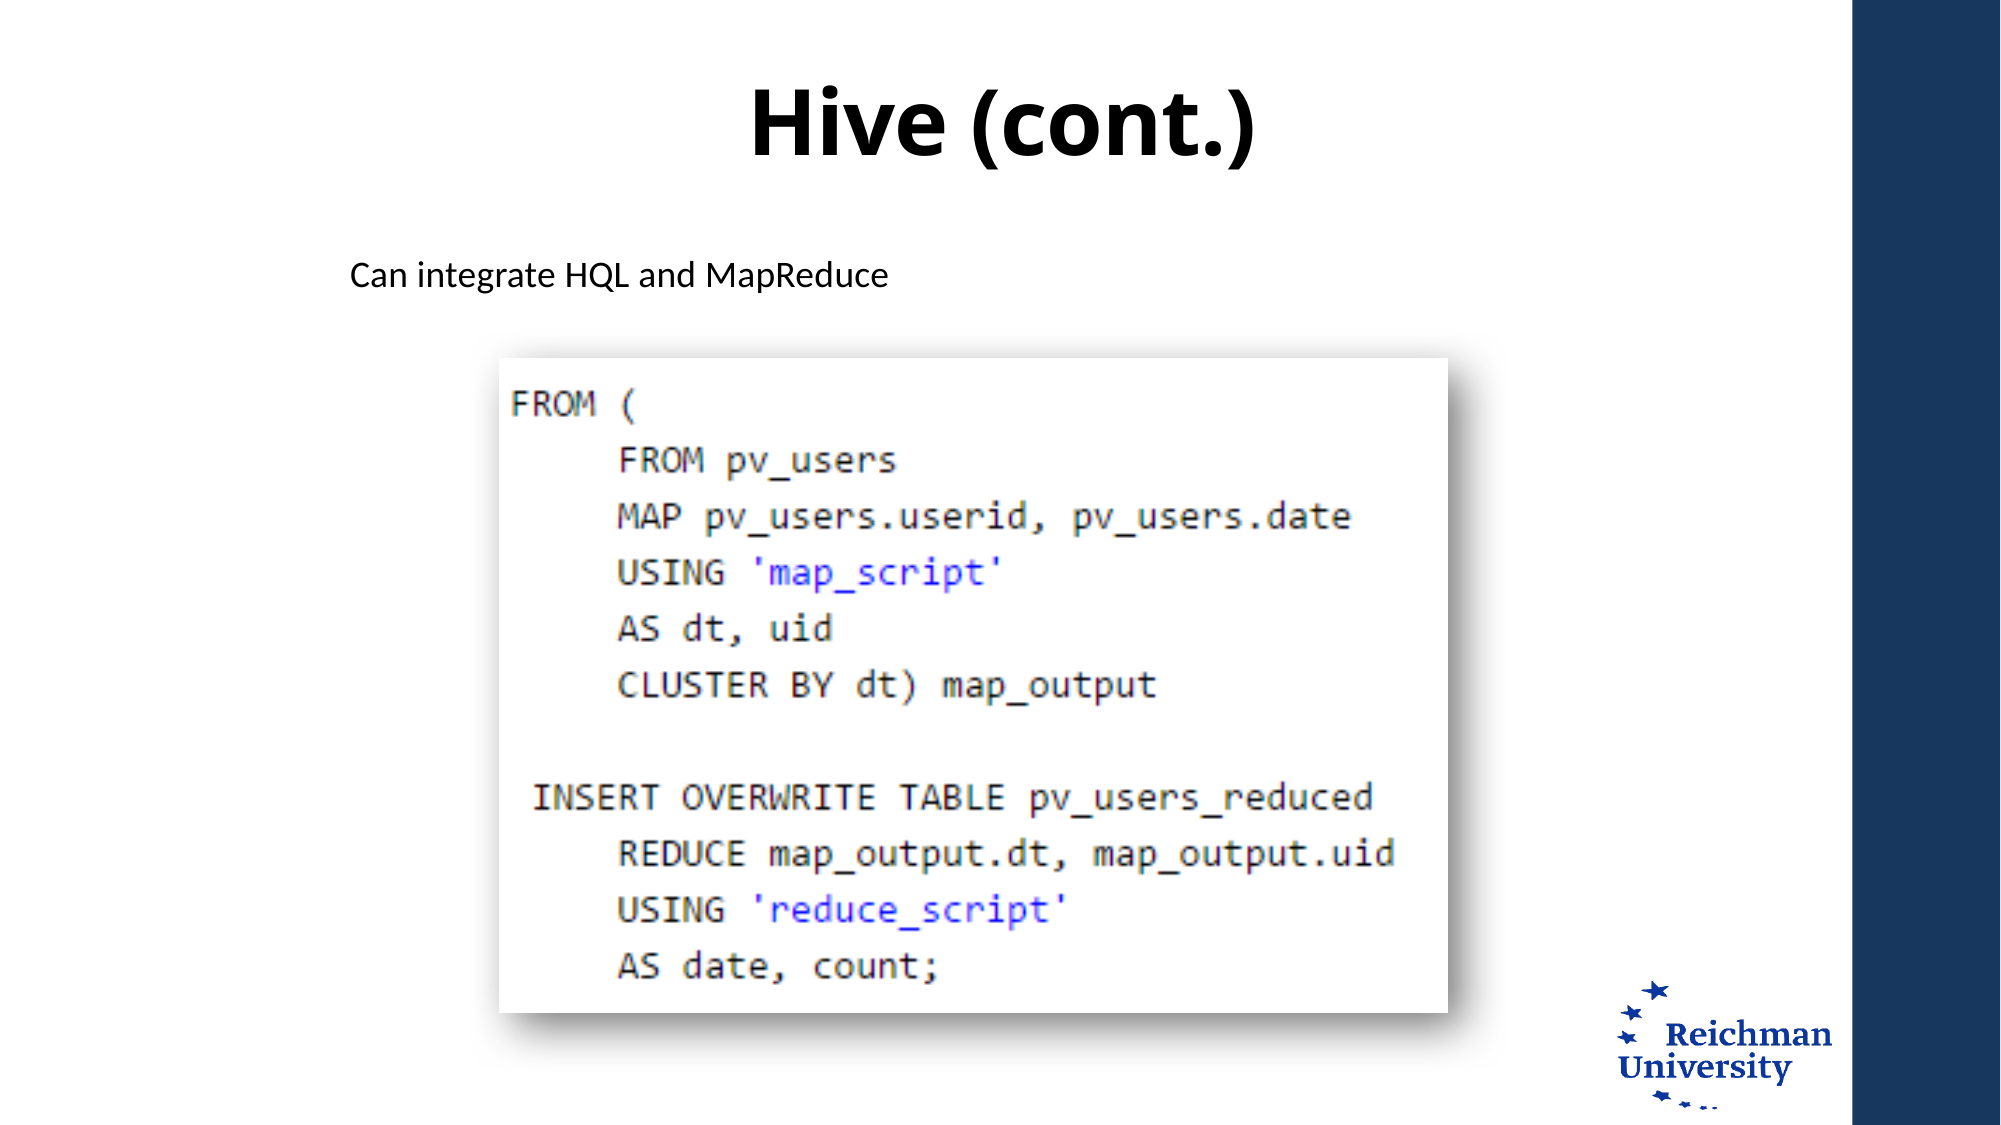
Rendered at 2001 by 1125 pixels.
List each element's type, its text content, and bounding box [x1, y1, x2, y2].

picture [498, 358, 1448, 1013]
picture [1616, 981, 1832, 1110]
list Can integrate HQL and MapReduce [334, 245, 1685, 1090]
slide_number [1852, 1012, 2000, 1110]
title Hive (cont.) [206, 60, 1797, 183]
